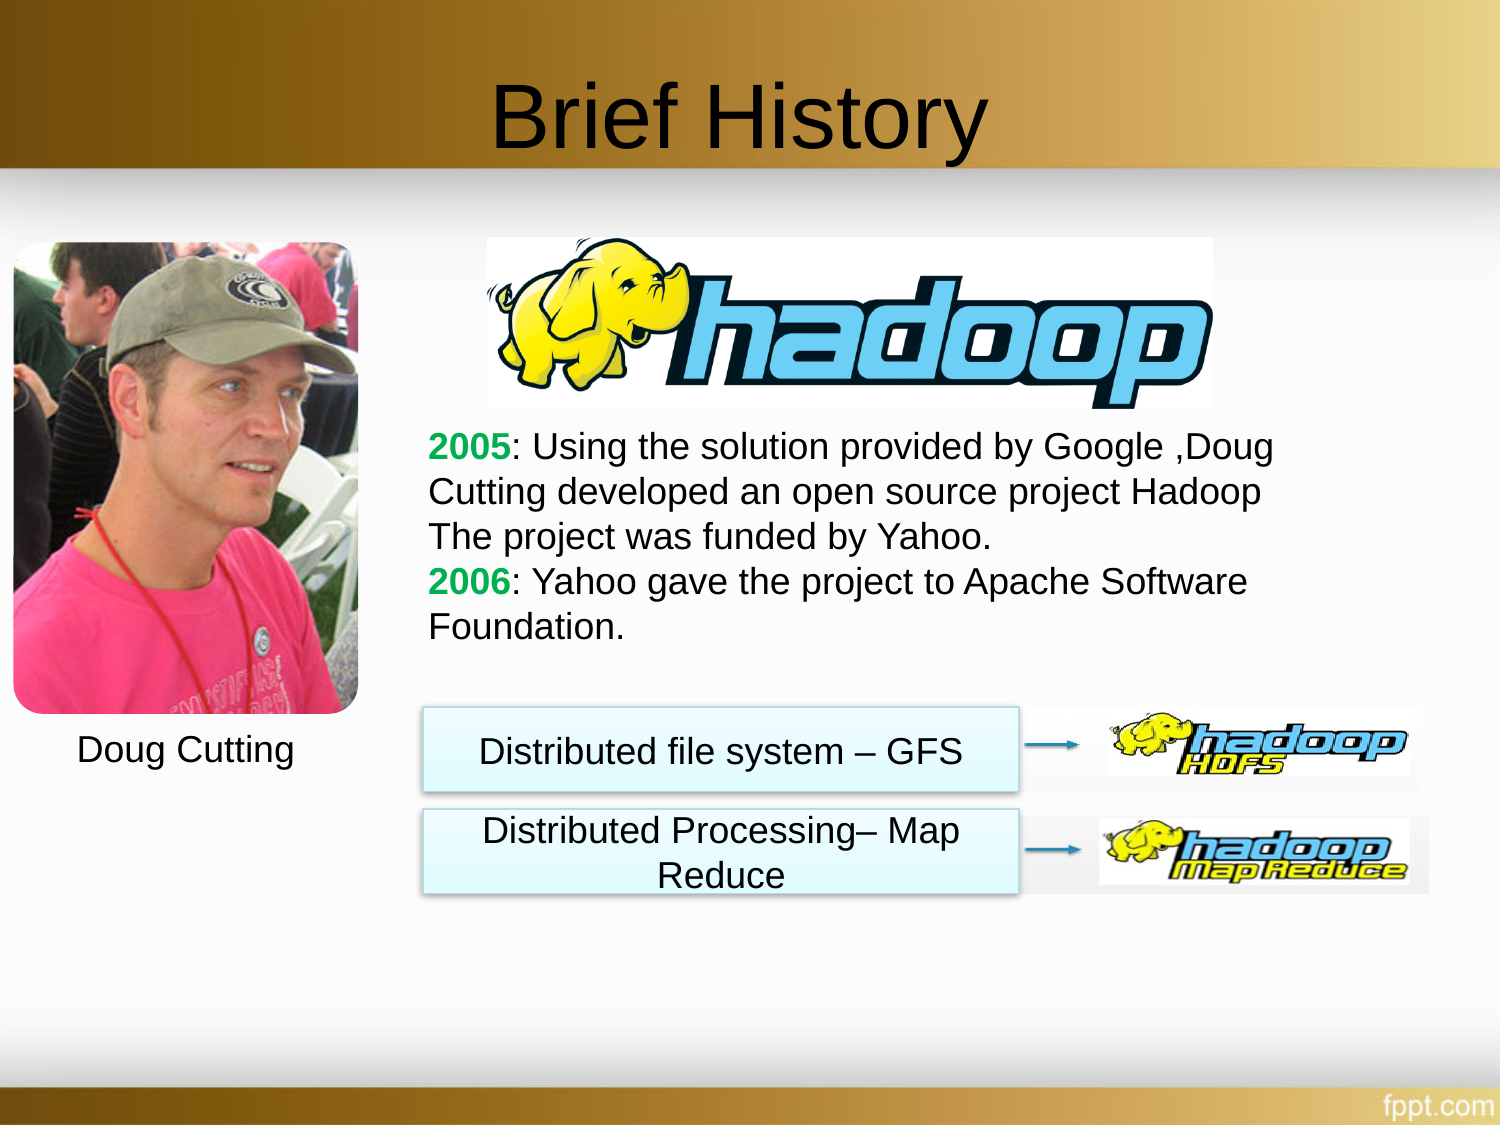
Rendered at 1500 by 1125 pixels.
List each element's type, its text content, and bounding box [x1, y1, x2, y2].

text_box 2005: Using the solution provided by Google ,Doug Cutting developed an open source project Hadoop The project was funded by Yahoo. 2006: Yahoo gave the project to Apache Software Foundation. [413, 414, 1389, 655]
text_box Distributed file system – GFS [422, 706, 1005, 792]
title Brief History [64, 31, 1415, 192]
text_box Distributed Processing– Map Reduce [422, 808, 1020, 894]
text_box Doug Cutting [13, 721, 359, 778]
picture [0, 0, 1500, 1125]
